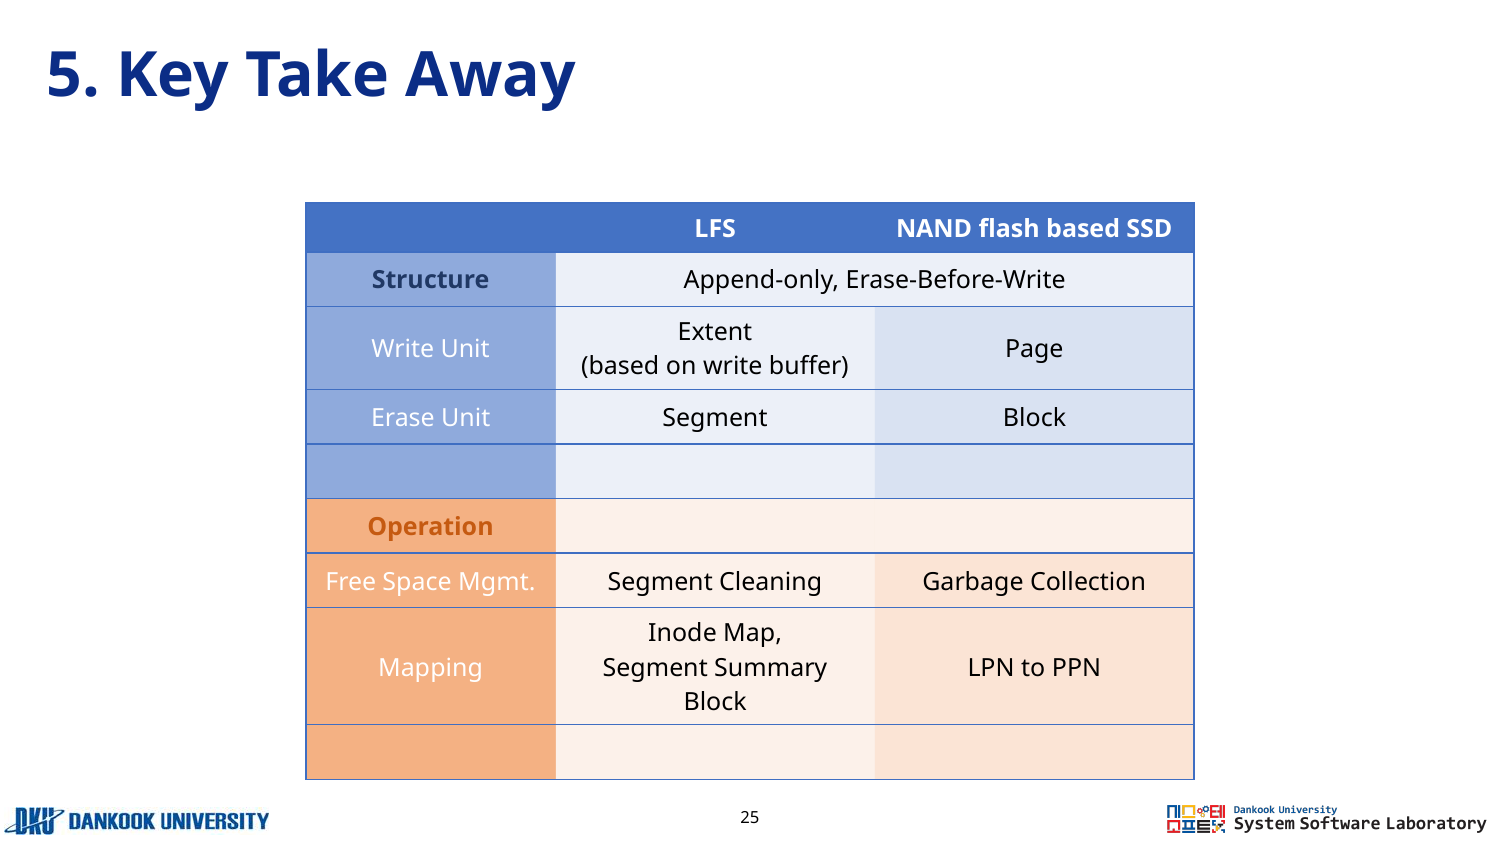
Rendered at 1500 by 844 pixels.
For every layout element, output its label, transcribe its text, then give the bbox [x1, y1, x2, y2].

table_cell [556, 445, 875, 498]
table_cell [875, 499, 1193, 552]
table_header [307, 204, 556, 251]
table_cell Erase Unit [307, 390, 556, 443]
table_cell [307, 445, 556, 498]
table_cell Segment [556, 390, 875, 443]
picture [1161, 798, 1500, 844]
table_cell [875, 725, 1193, 779]
table_cell Write Unit [307, 307, 556, 389]
table_cell Mapping [307, 608, 556, 724]
table_cell LPN to PPN [875, 608, 1193, 724]
table_cell Structure [307, 253, 556, 306]
table_cell Operation [307, 499, 556, 552]
table_cell Segment Cleaning [556, 554, 875, 607]
table_header NAND flash based SSD [875, 204, 1193, 251]
table_cell [875, 445, 1193, 498]
picture [4, 807, 269, 835]
slide_number 25 [581, 800, 919, 837]
table_cell Block [875, 390, 1193, 443]
table_cell Inode Map, Segment Summary Block [556, 608, 875, 724]
table_cell [307, 725, 556, 779]
table_cell Free Space Mgmt. [307, 554, 556, 607]
table_cell [556, 725, 875, 779]
table_cell [556, 499, 875, 552]
table_cell Append-only, Erase-Before-Write [556, 253, 1193, 306]
table_cell Garbage Collection [875, 554, 1193, 607]
table_cell Page [875, 307, 1193, 389]
table_cell Extent (based on write buffer) [556, 307, 875, 389]
table_header LFS [556, 204, 875, 251]
title 5. Key Take Away [35, 25, 1059, 128]
